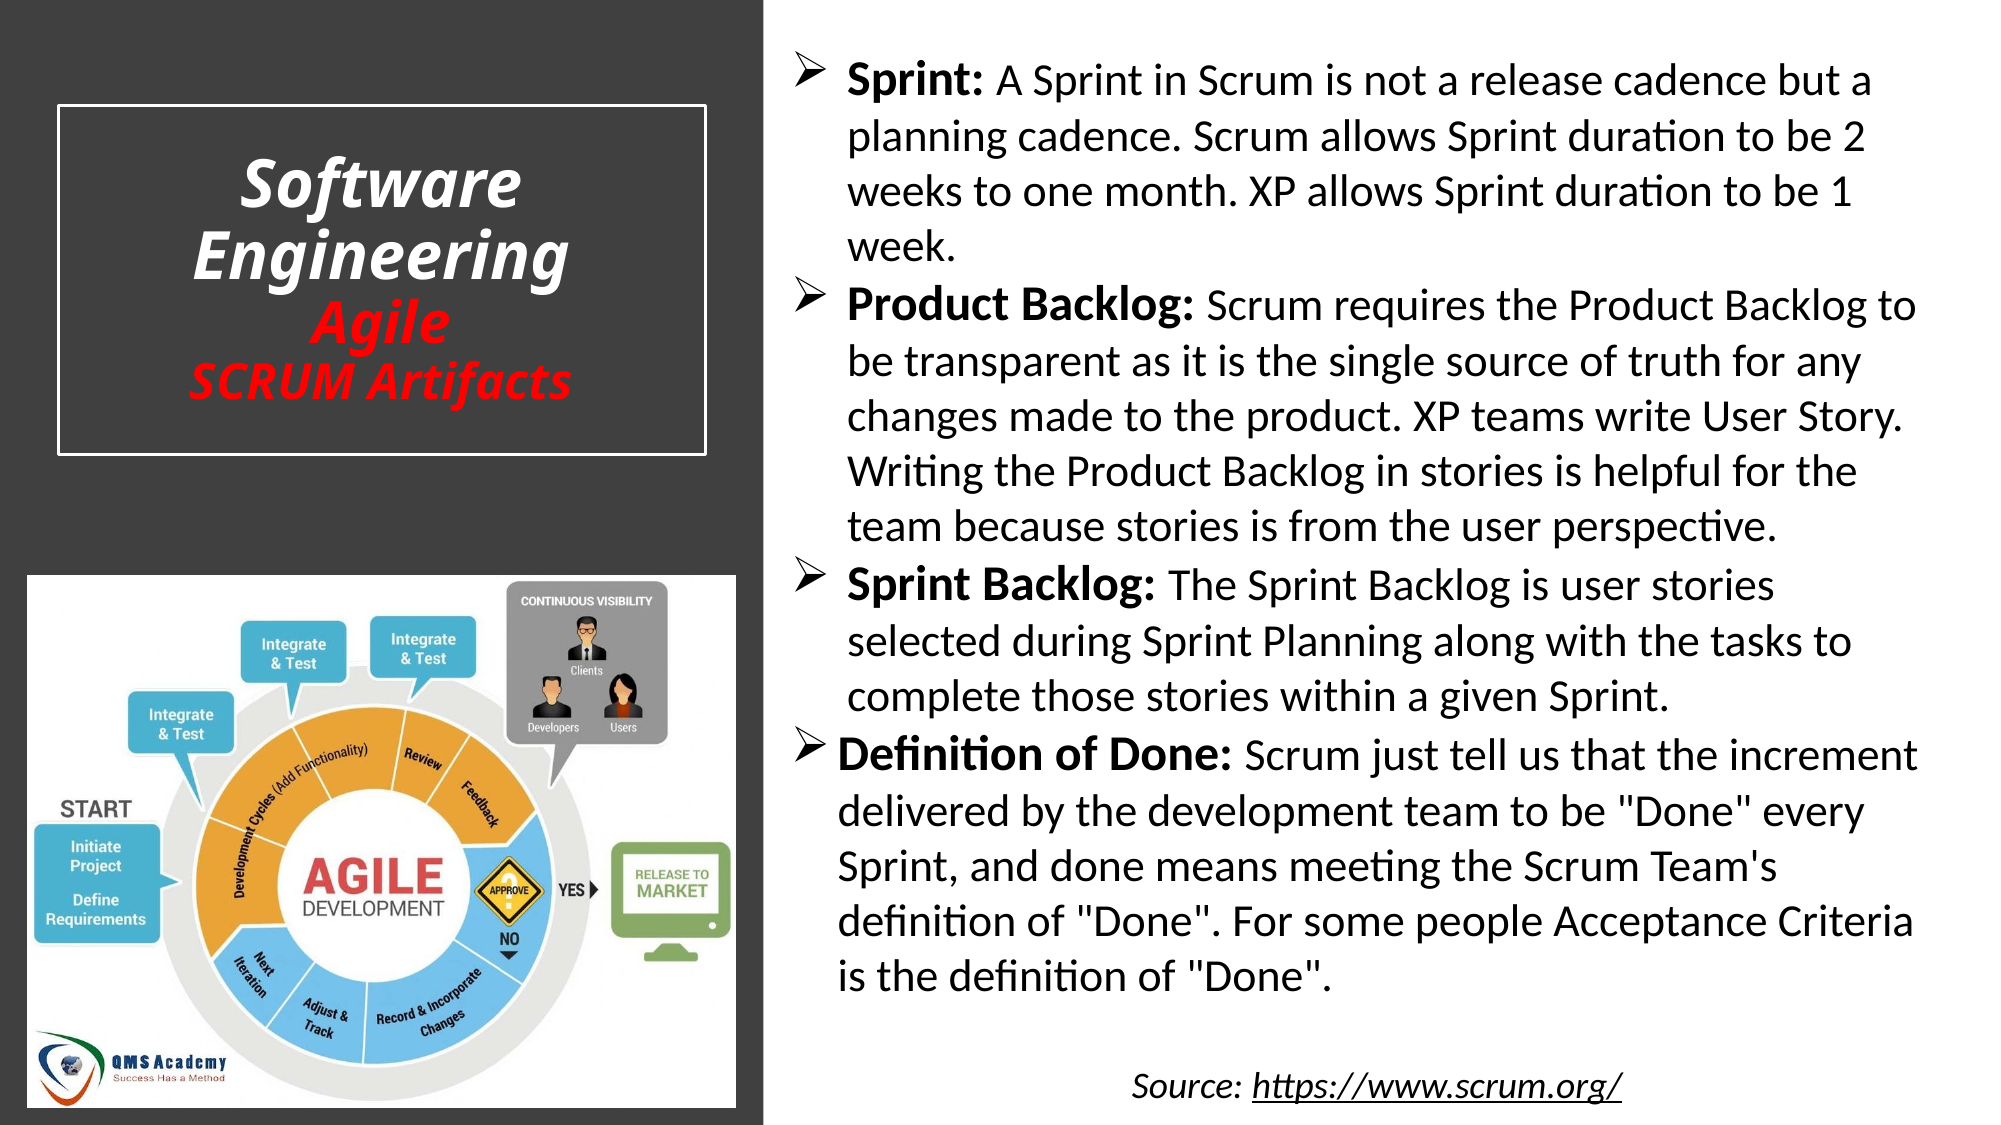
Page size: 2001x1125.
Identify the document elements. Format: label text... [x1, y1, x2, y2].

text_box Sprint: A Sprint in Scrum is not a release cadence but a planning cadence. Scrum allows Sprint duration to be 2 weeks to one month. XP allows Sprint duration to be 1 week. Product Backlog: Scrum requires the Product Backlog to be transparent as it is the single source of truth for any changes made to the product. XP teams write User Story. Writing the Product Backlog in stories is helpful for the team because stories is from the user perspective. Sprint Backlog: The Sprint Backlog is user stories selected during Sprint Planning along with the tasks to complete those stories within a given Sprint. Definition of Done: Scrum just tell us that the increment delivered by the development team to be "Done" every Sprint, and done means meeting the Scrum Team's definition of "Done". For some people Acceptance Criteria is the definition of "Done". [776, 37, 1942, 1125]
text_box Software Engineering Agile SCRUM Artifacts [58, 105, 706, 455]
text_box [0, 0, 764, 1125]
text_box Source: https://www.scrum.org/ [830, 1053, 1924, 1113]
picture [27, 575, 736, 1108]
